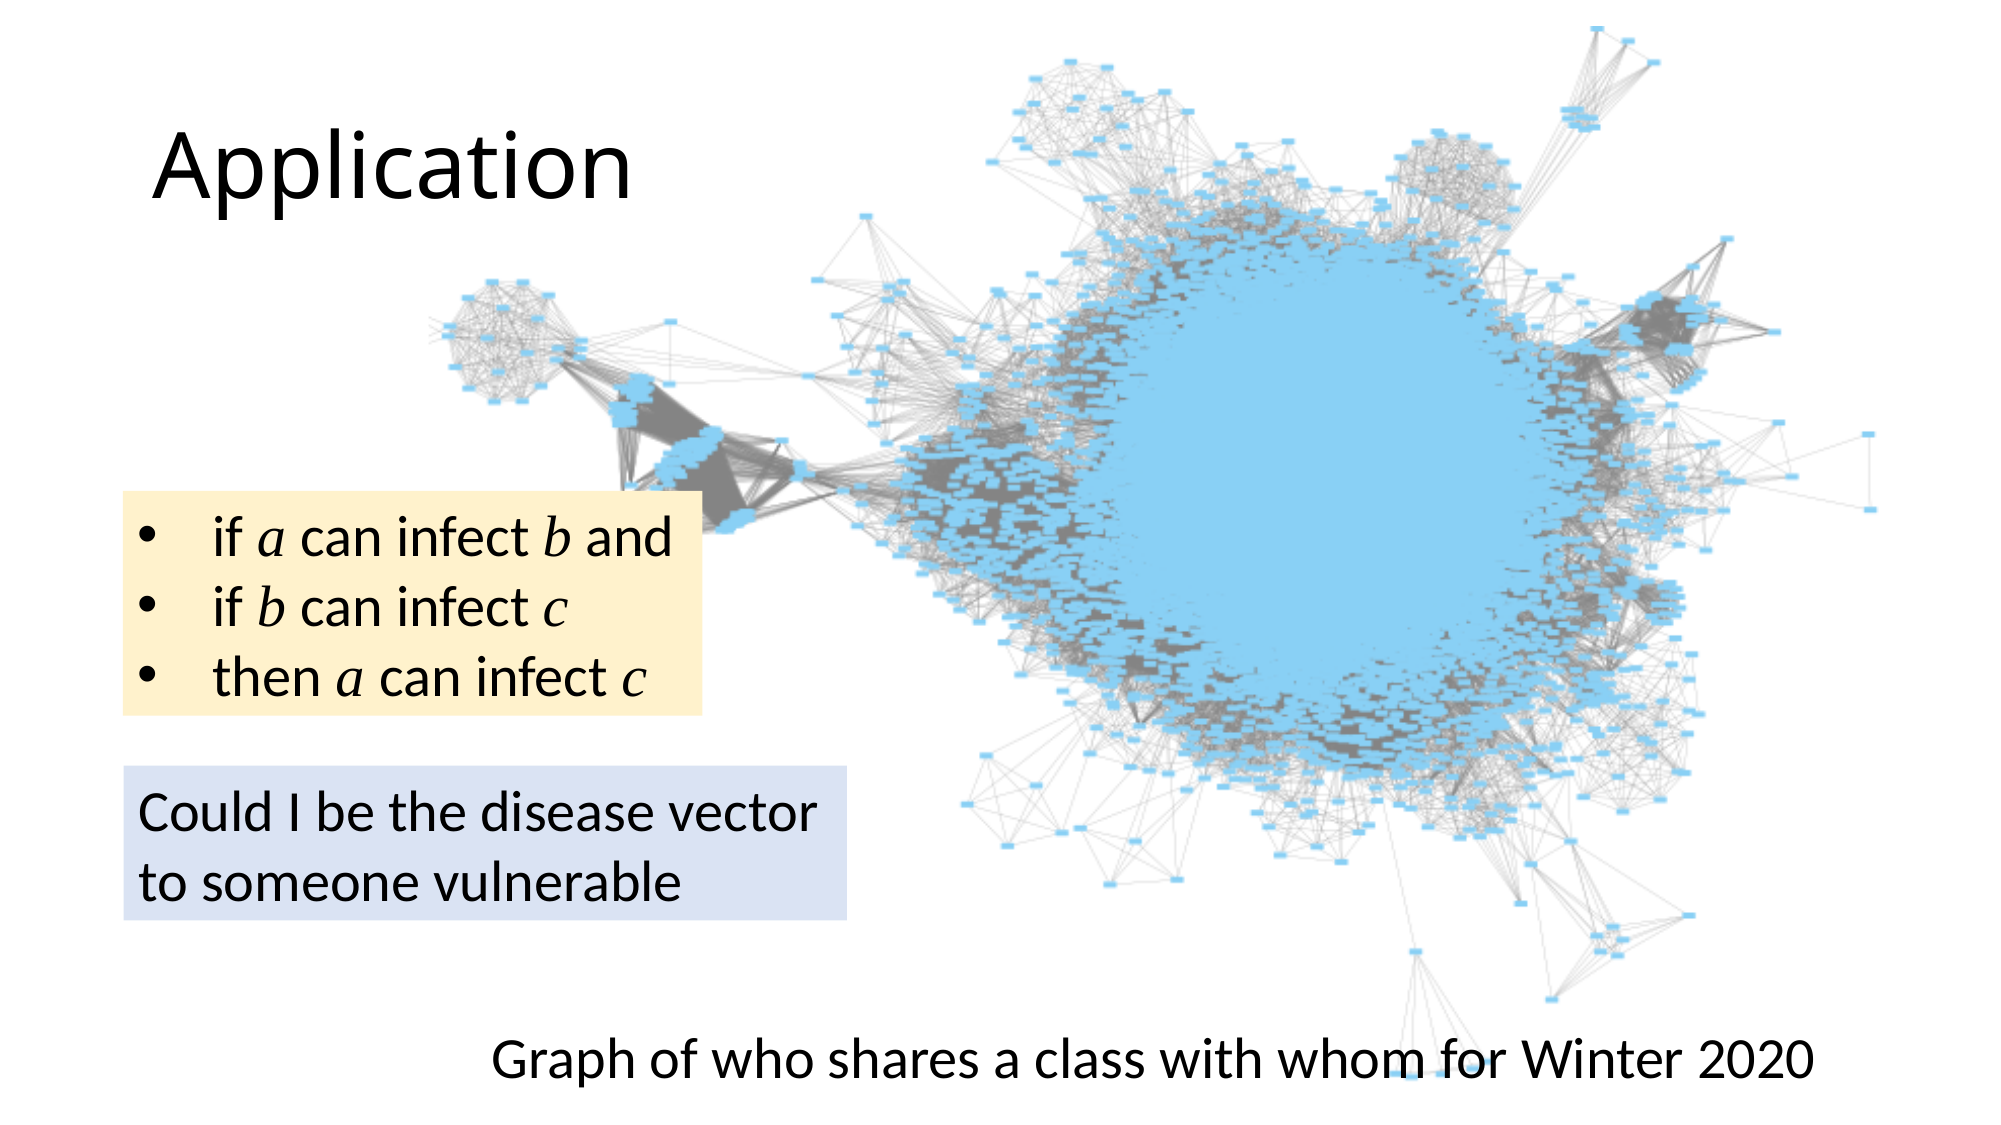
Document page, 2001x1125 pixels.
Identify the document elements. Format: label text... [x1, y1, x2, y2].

title Application [137, 59, 428, 278]
text_box if a can infect b and if b can infect c then a can infect c [122, 490, 428, 716]
picture [428, 26, 1978, 1115]
text_box Could I be the disease vector to someone vulnerable [123, 765, 428, 921]
